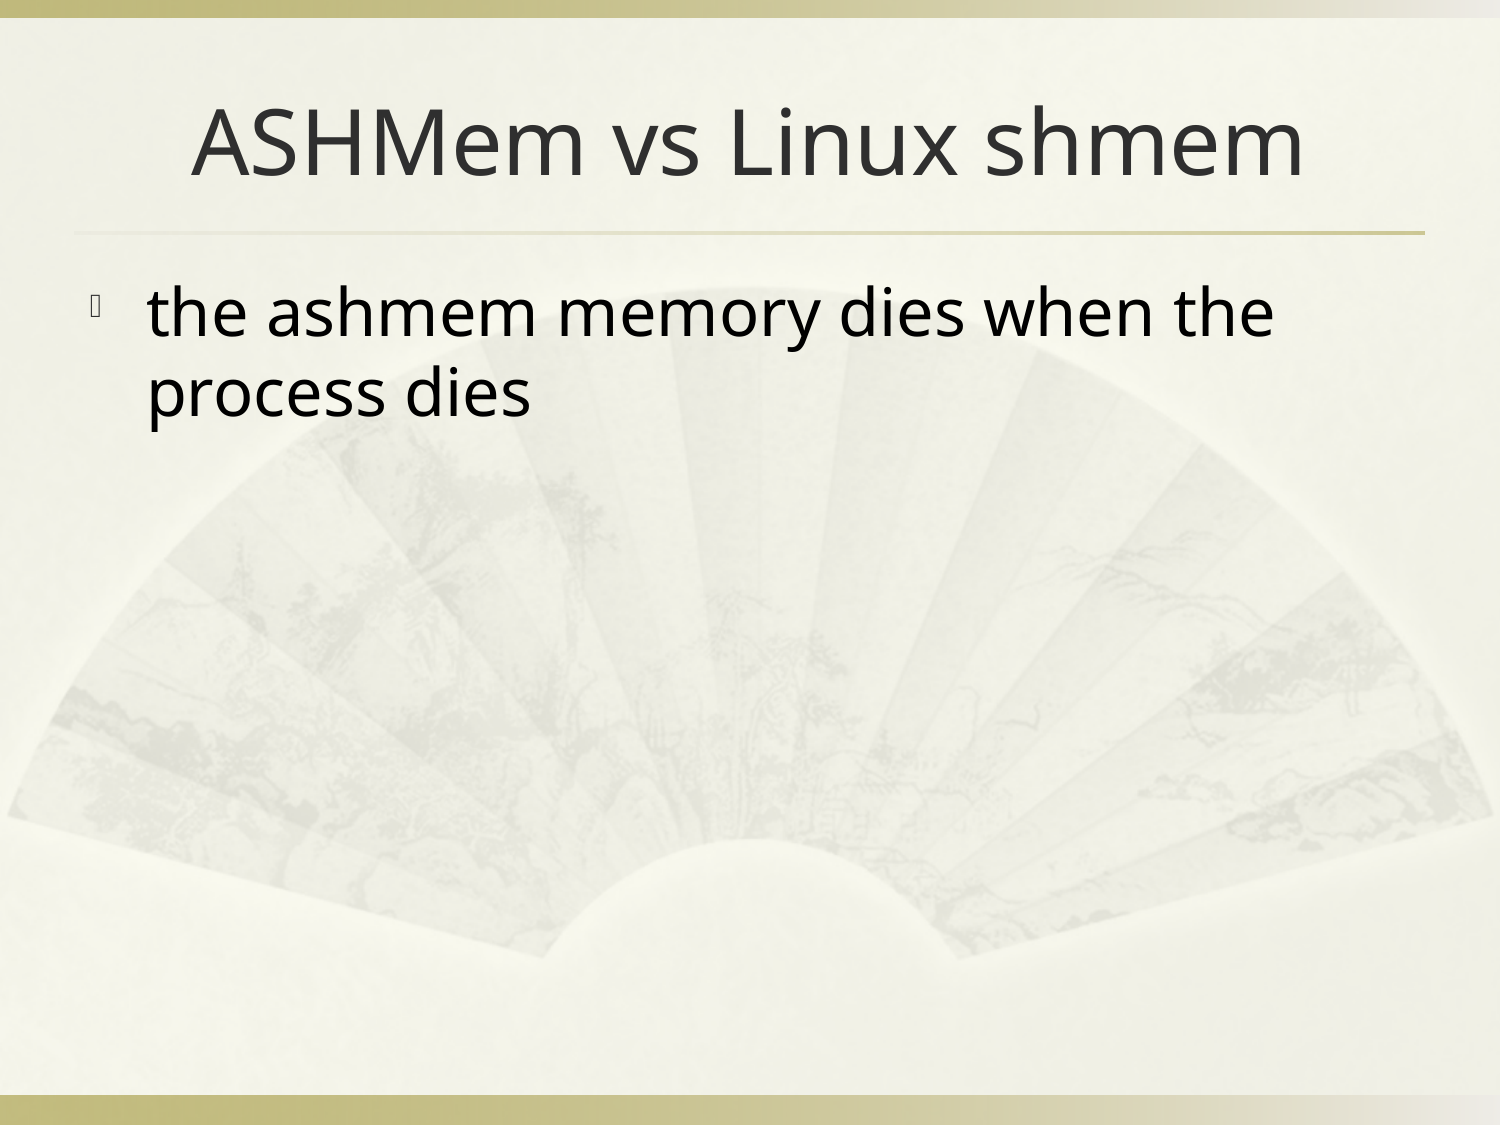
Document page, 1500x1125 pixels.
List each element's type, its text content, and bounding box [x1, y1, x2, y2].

title ASHMem vs Linux shmem [75, 45, 1425, 233]
list the ashmem memory dies when the process dies [75, 262, 1425, 1032]
